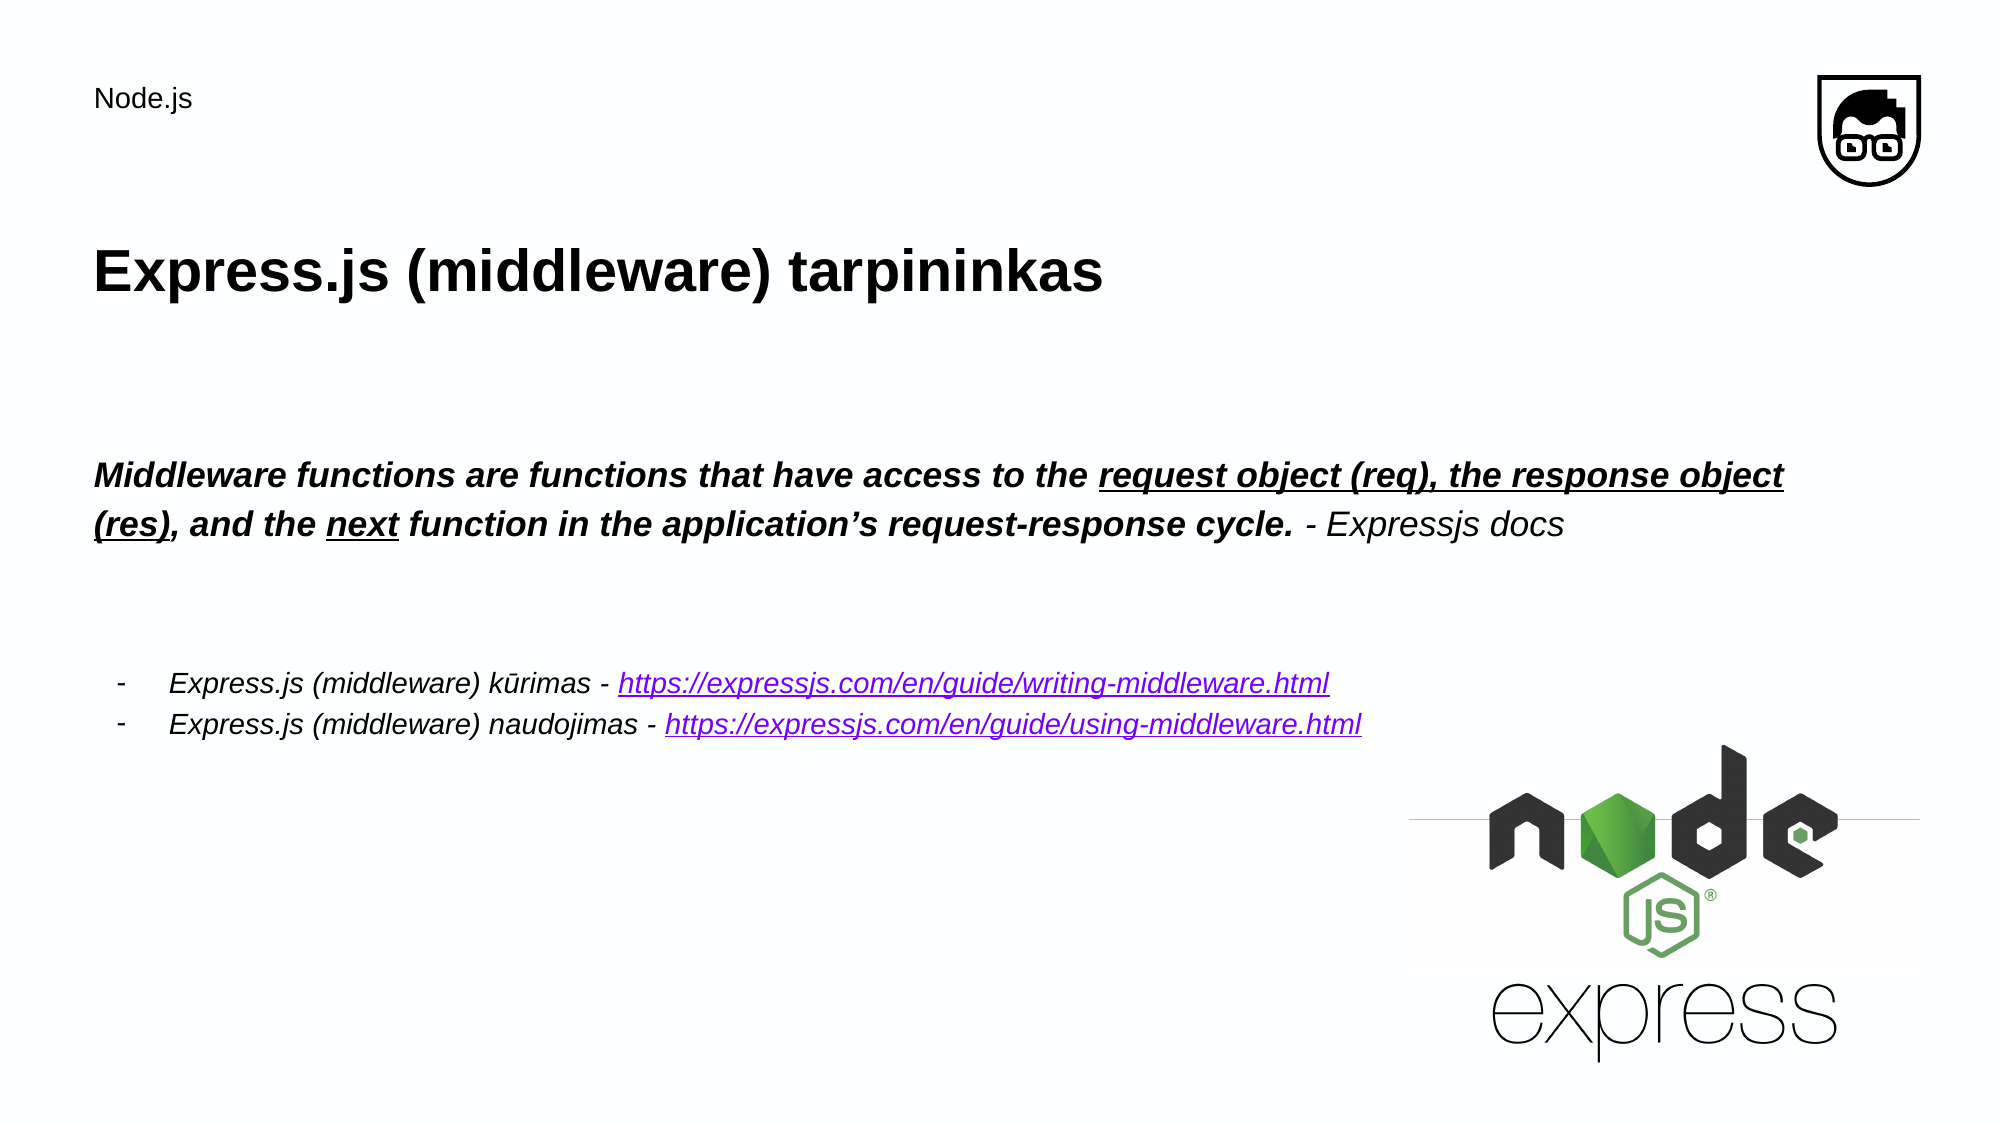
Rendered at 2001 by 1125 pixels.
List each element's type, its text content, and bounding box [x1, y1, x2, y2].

list Middleware functions are functions that have access to the request object (req), the response object (res), and the next function in the application’s request-response cycle. - Expressjs docs Express.js (middleware) kūrimas - https://expressjs.com/en/guide/writing-middleware.html Express.js (middleware) naudojimas - https://expressjs.com/en/guide/using-middleware.html [78, 438, 1894, 1125]
list Node.js [78, 75, 1102, 150]
picture [1395, 735, 1932, 1073]
title Express.js (middleware) tarpininkas [78, 224, 1851, 438]
